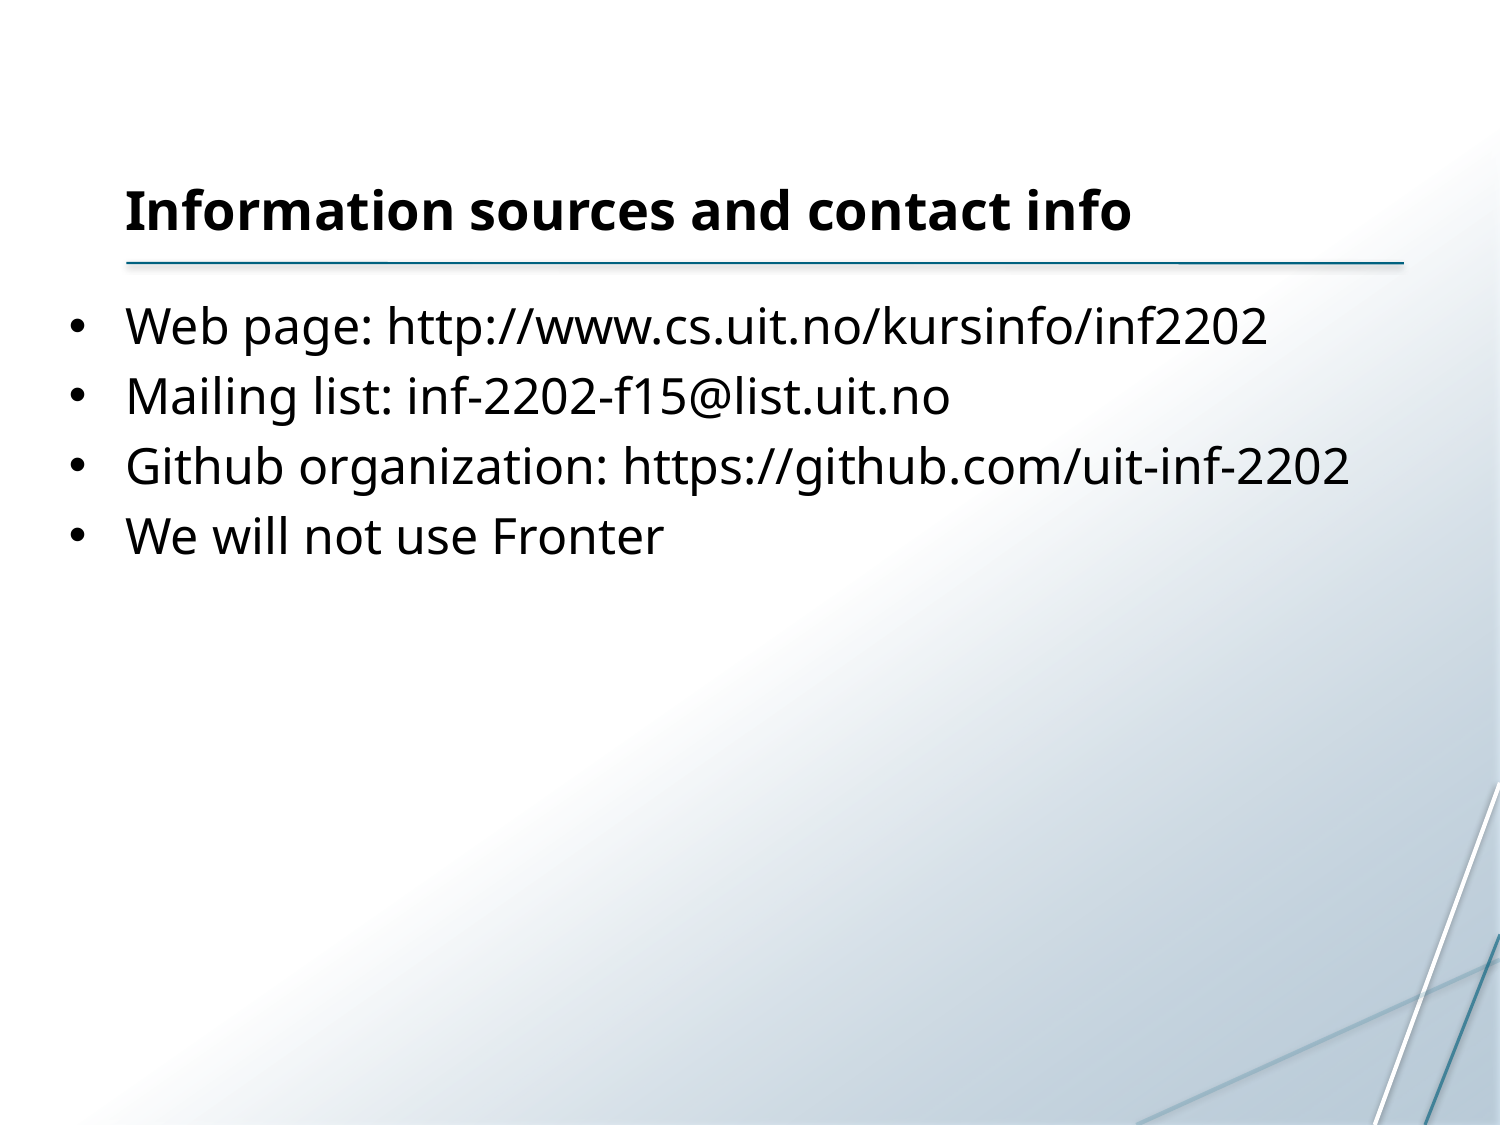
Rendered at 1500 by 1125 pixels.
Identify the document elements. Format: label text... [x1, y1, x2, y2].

title Information sources and contact info [109, 49, 1403, 249]
list Web page: http://www.cs.uit.no/kursinfo/inf2202 Mailing list: inf-2202-f15@list.uit.no Github organization: https://github.com/uit-inf-2202 We will not use Fronter [54, 287, 1404, 1005]
